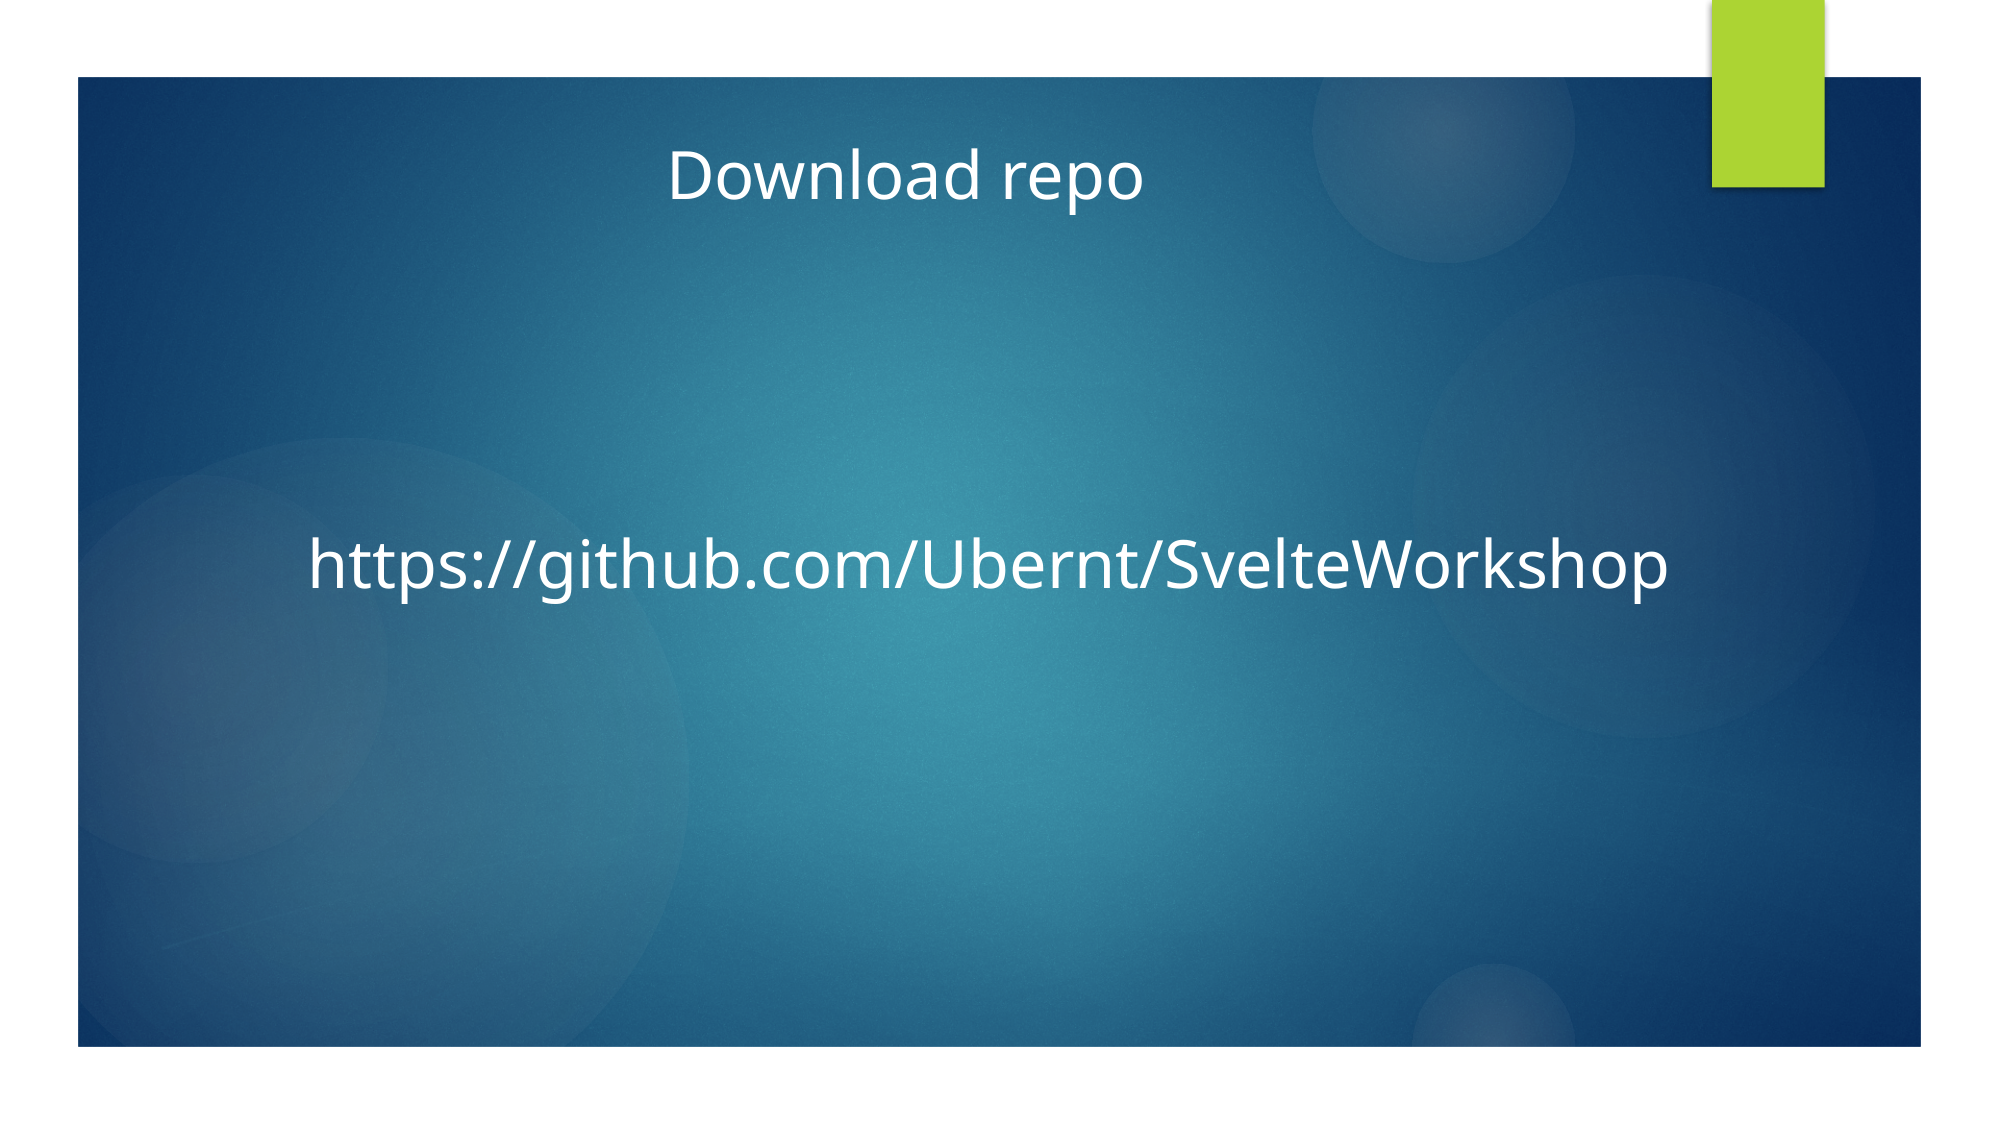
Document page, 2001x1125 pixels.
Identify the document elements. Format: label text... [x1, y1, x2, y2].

text_box https://github.com/Ubernt/SvelteWorkshop [292, 514, 1688, 610]
text_box Download repo [651, 125, 1162, 221]
